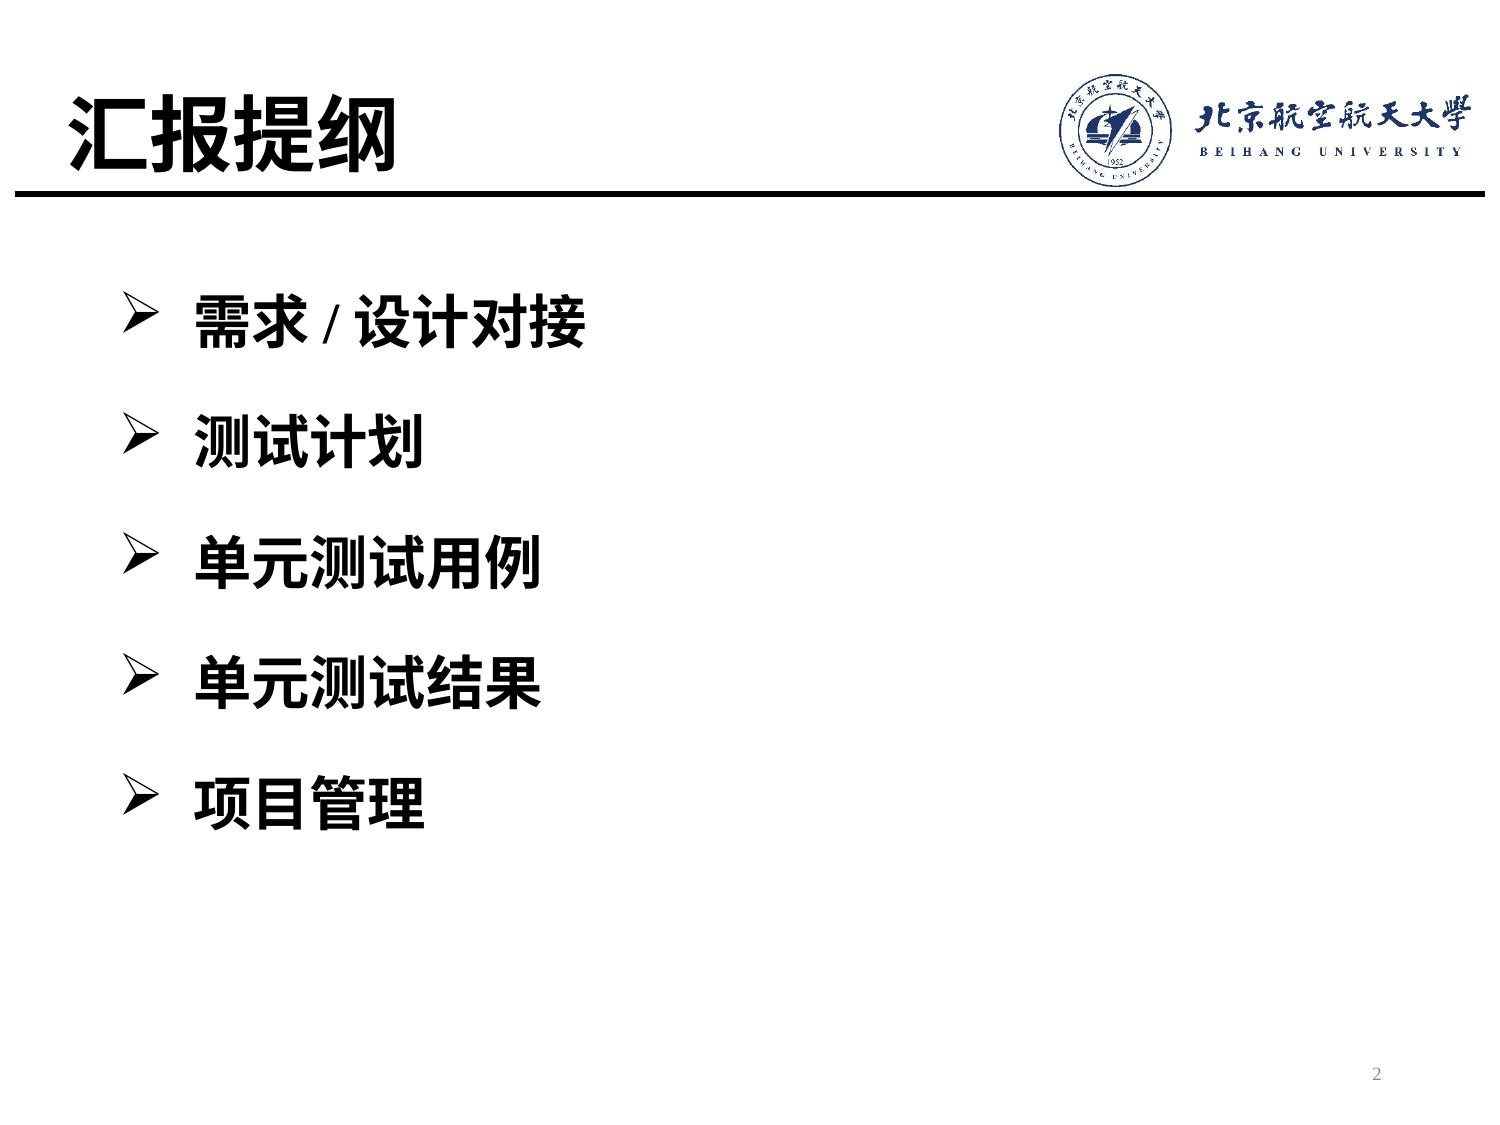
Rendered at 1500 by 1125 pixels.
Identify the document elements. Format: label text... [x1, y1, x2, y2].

picture [1346, 74, 1471, 187]
list 需求/设计对接 测试计划 单元测试用例 单元测试结果 项目管理 [103, 242, 1397, 995]
title 汇报提纲 [51, 59, 1346, 219]
slide_number 2 [1059, 1042, 1397, 1103]
